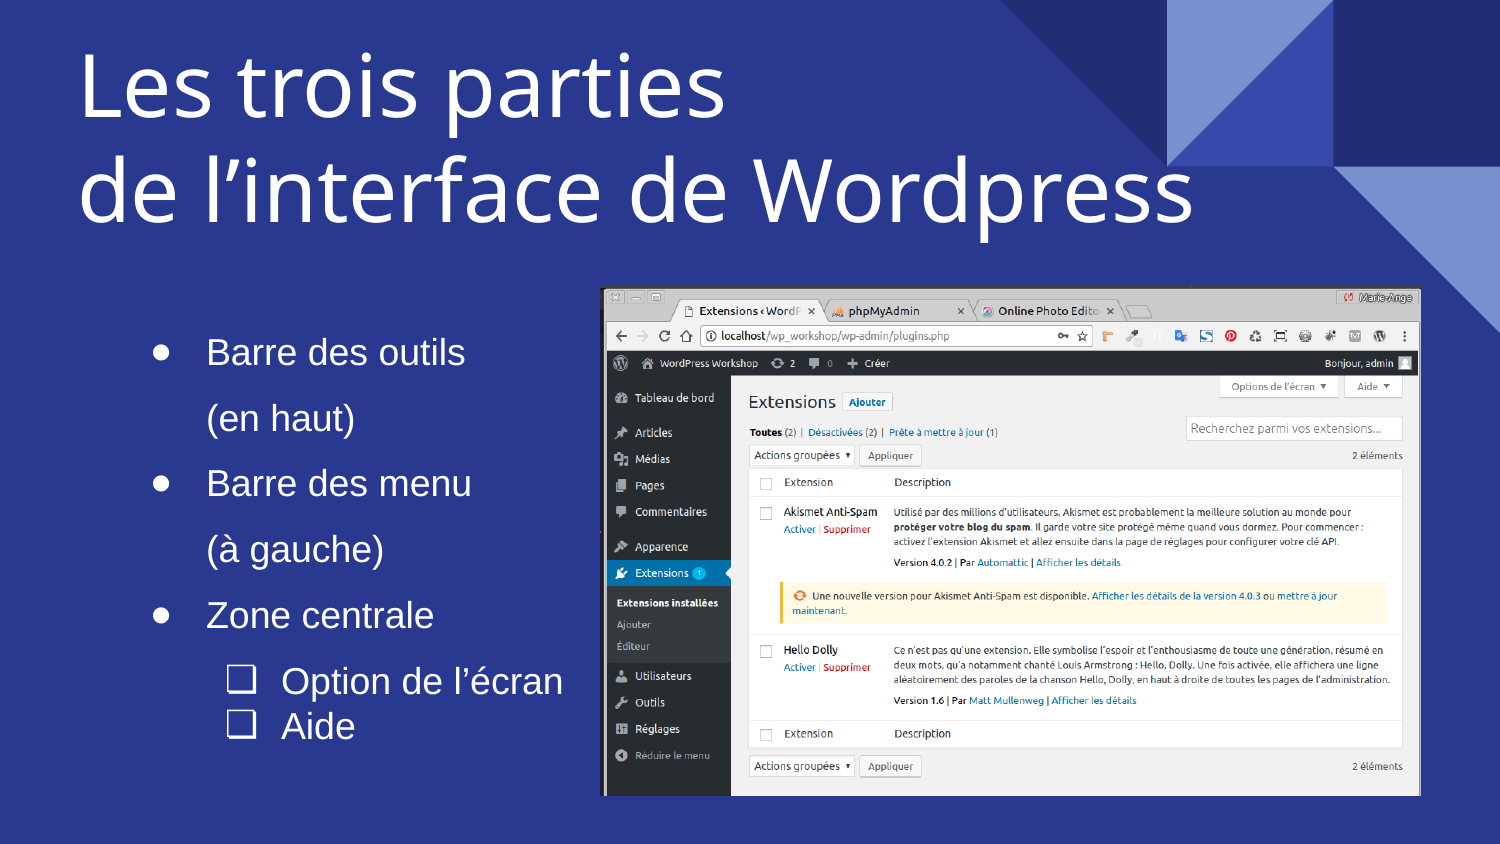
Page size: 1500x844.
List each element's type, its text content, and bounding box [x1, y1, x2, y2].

title Les trois parties de l’interface de Wordpress [62, 66, 1411, 205]
picture [600, 286, 1422, 796]
text_box Barre des outils (en haut) Barre des menu (à gauche) Zone centrale Option de l’écran Aide [116, 277, 676, 796]
